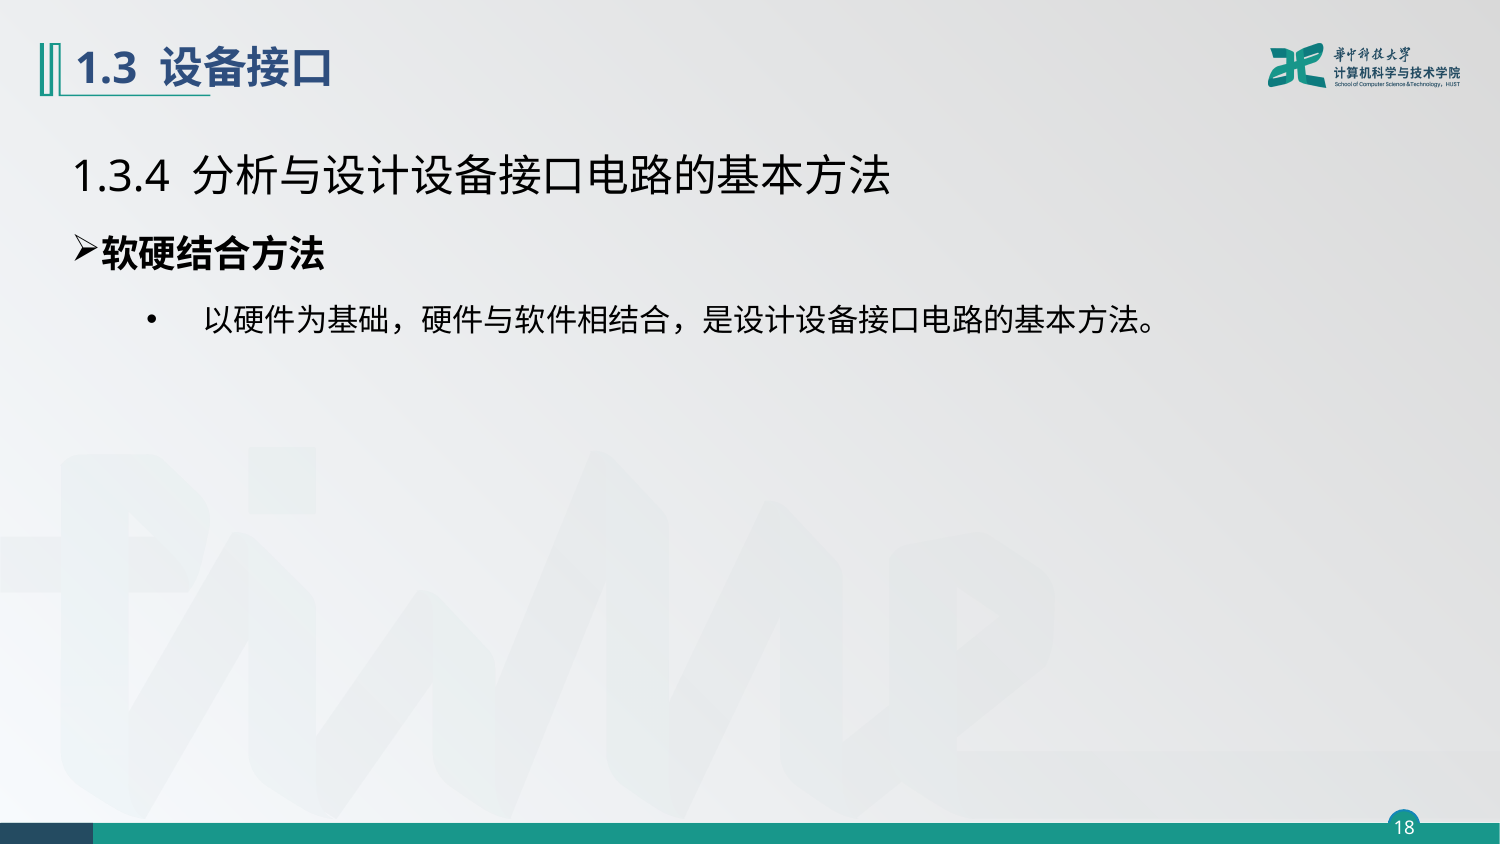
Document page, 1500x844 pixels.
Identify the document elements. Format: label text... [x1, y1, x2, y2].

picture [1354, 43, 1460, 88]
title 1.3 设备接口 [60, 31, 1354, 108]
list 1.3.4 分析与设计设备接口电路的基本方法 软硬结合方法 以硬件为基础，硬件与软件相结合，是设计设备接口电路的基本方法。 [60, 115, 1460, 810]
